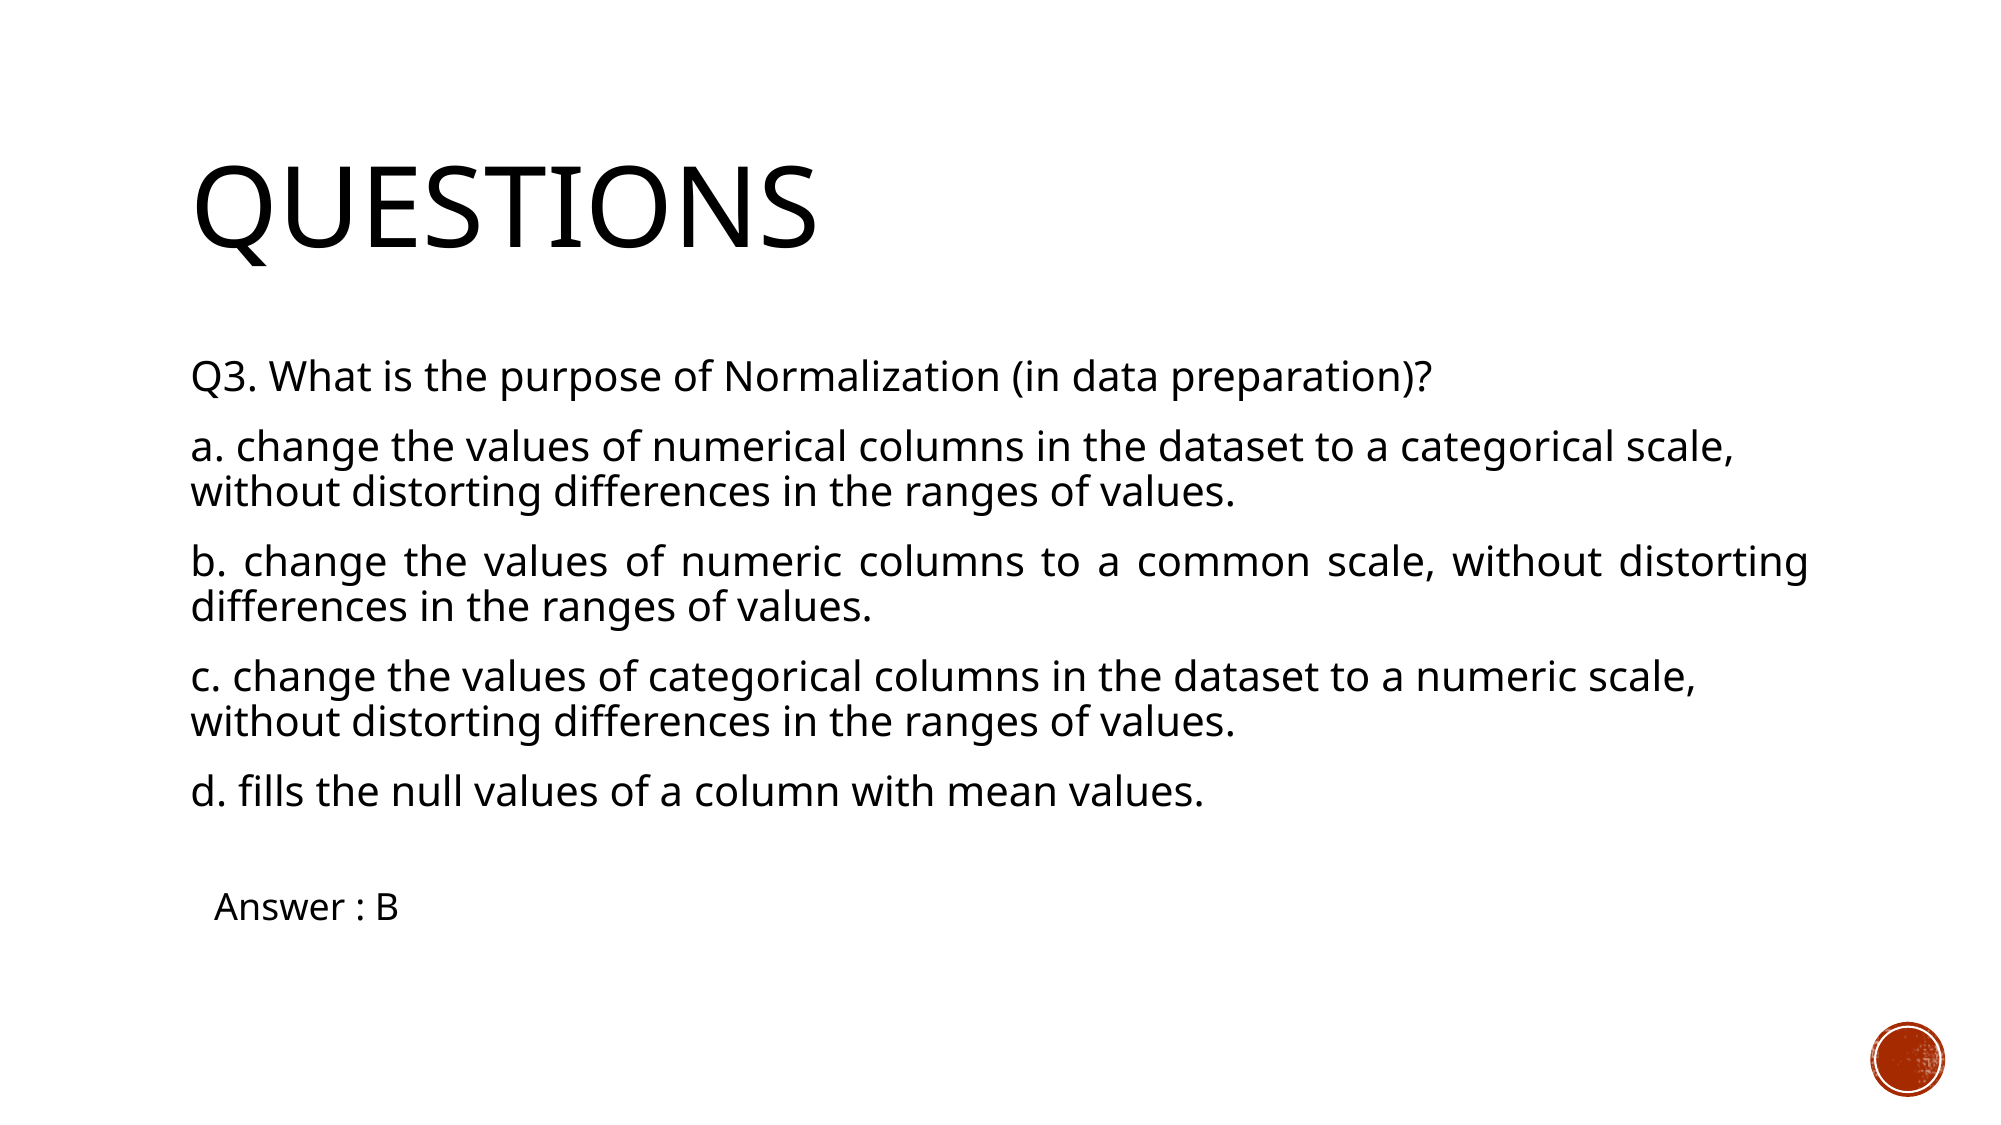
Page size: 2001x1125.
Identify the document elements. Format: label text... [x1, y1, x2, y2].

title questions [175, 79, 1826, 344]
text_box Answer : B [199, 875, 927, 935]
list Q3. What is the purpose of Normalization (in data preparation)? a. change the values of numerical columns in the dataset to a categorical scale, without distorting differences in the ranges of values. b. change the values of numeric columns to a common scale, without distorting differences in the ranges of values. c. change the values of categorical columns in the dataset to a numeric scale, without distorting differences in the ranges of values. d. fills the null values of a column with mean values. [175, 348, 1826, 1013]
